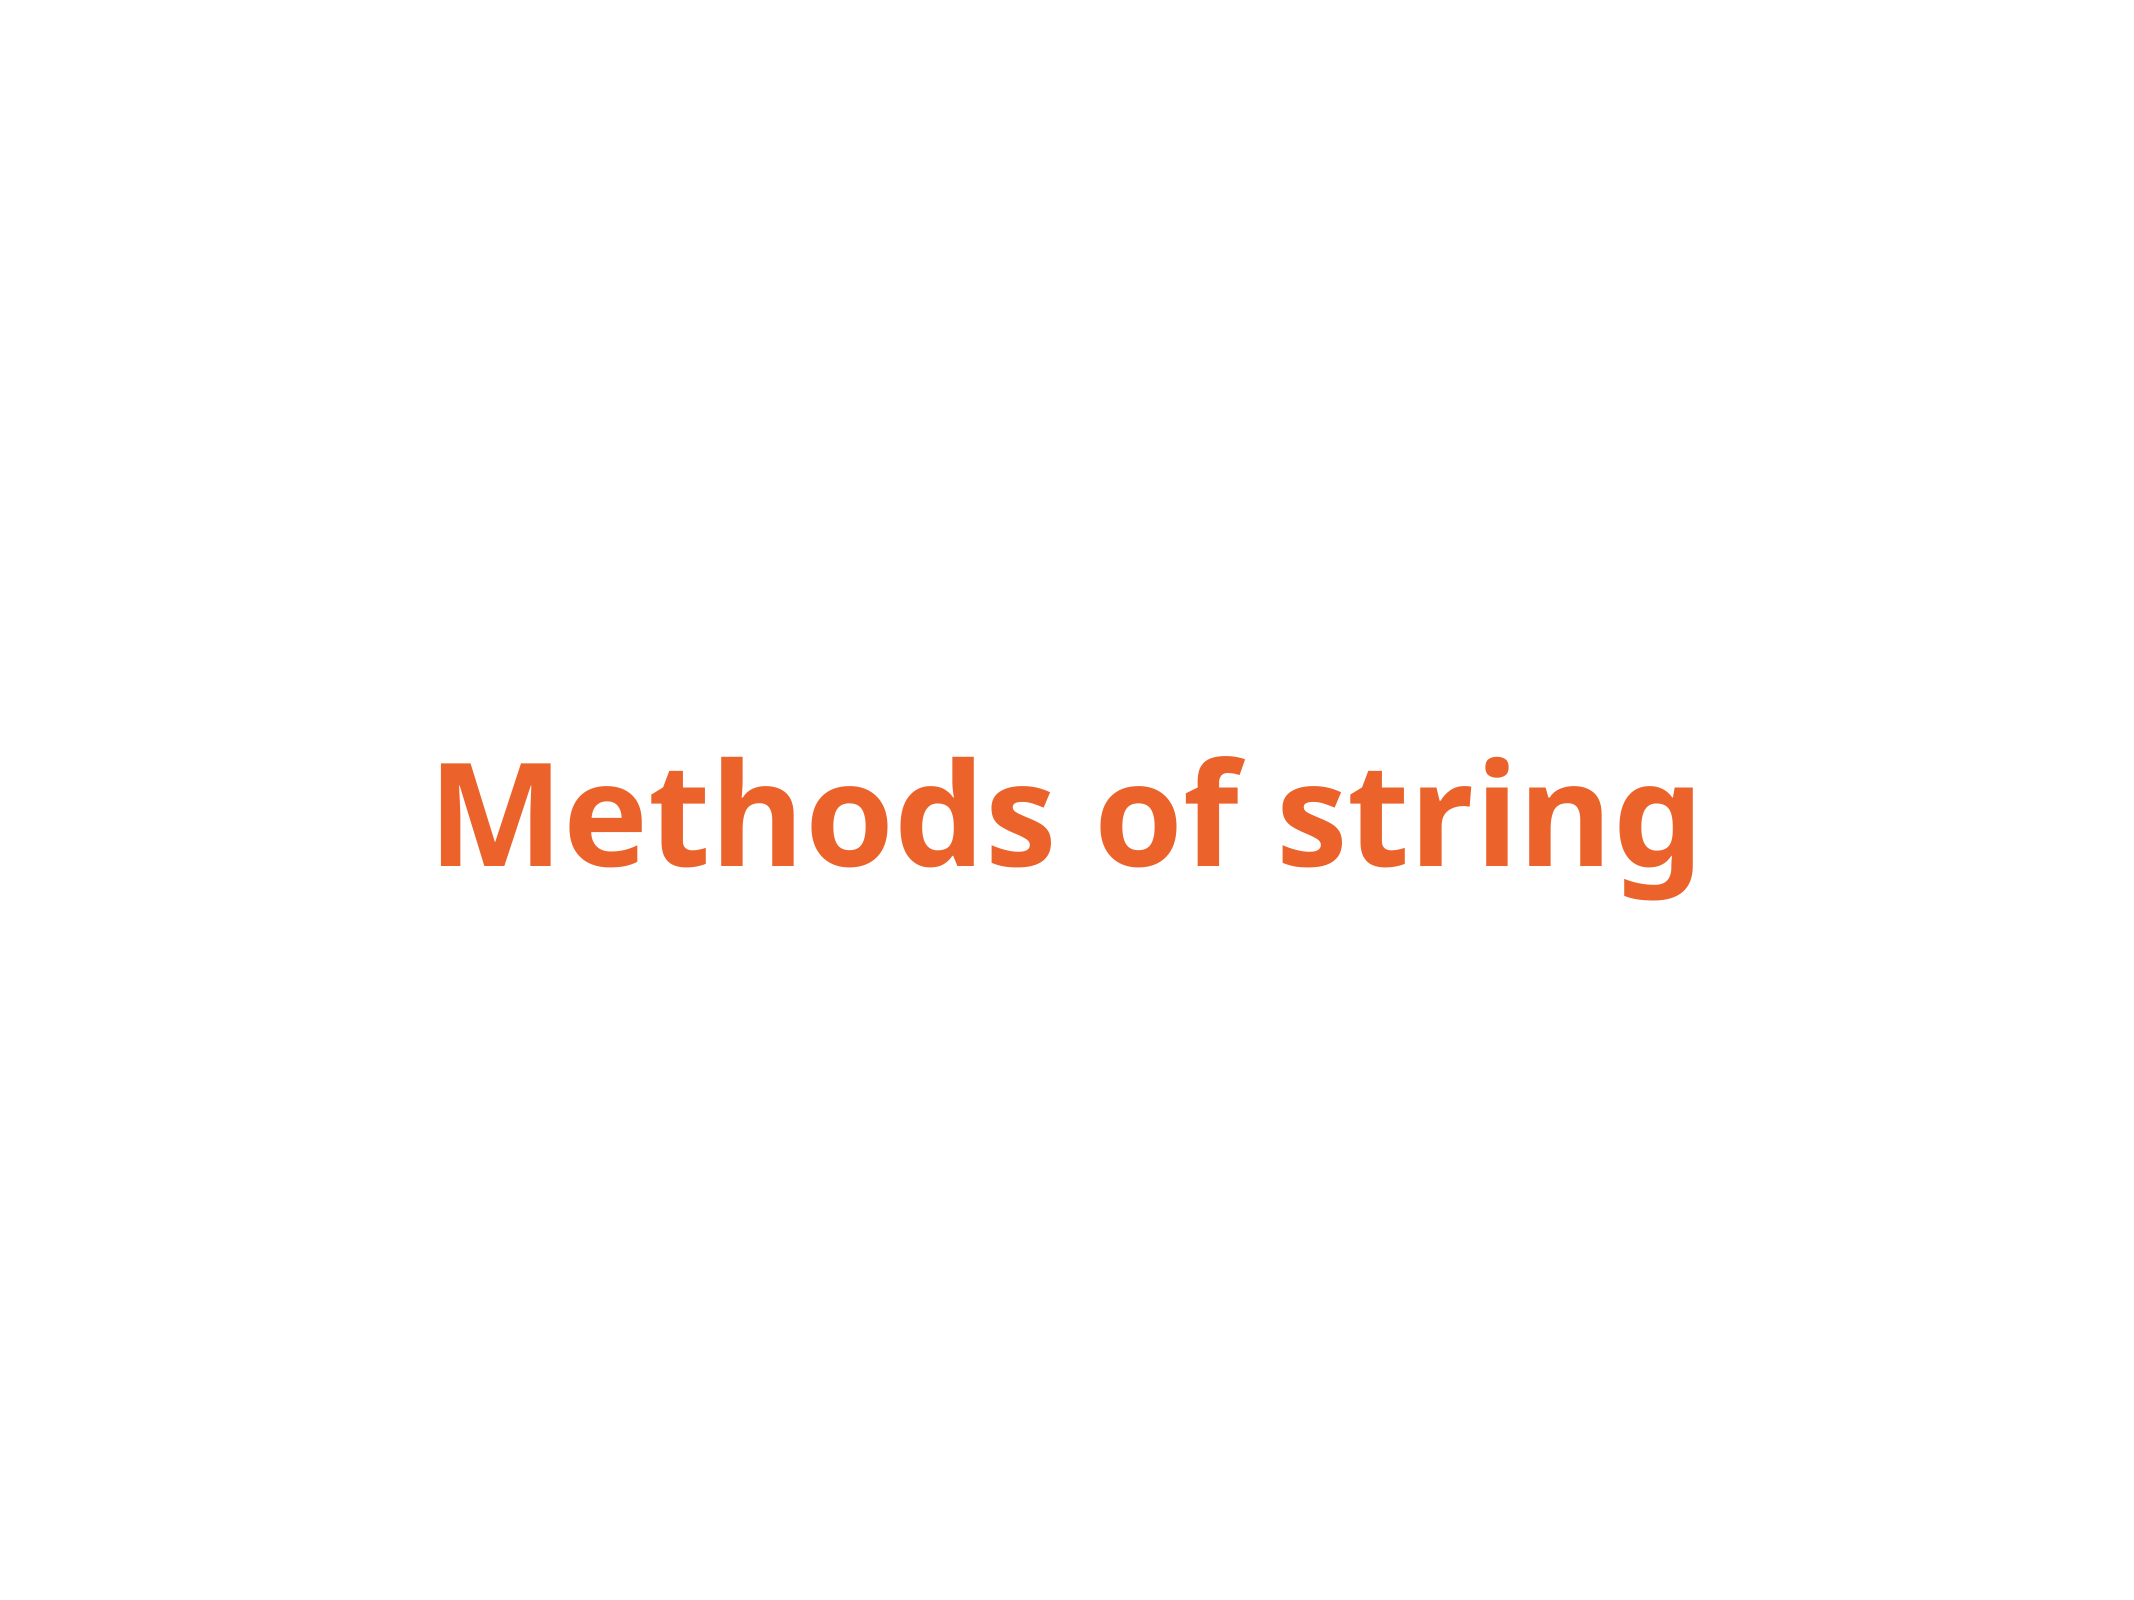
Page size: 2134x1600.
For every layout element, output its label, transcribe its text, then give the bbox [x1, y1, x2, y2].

title Methods of string [155, 695, 1978, 905]
